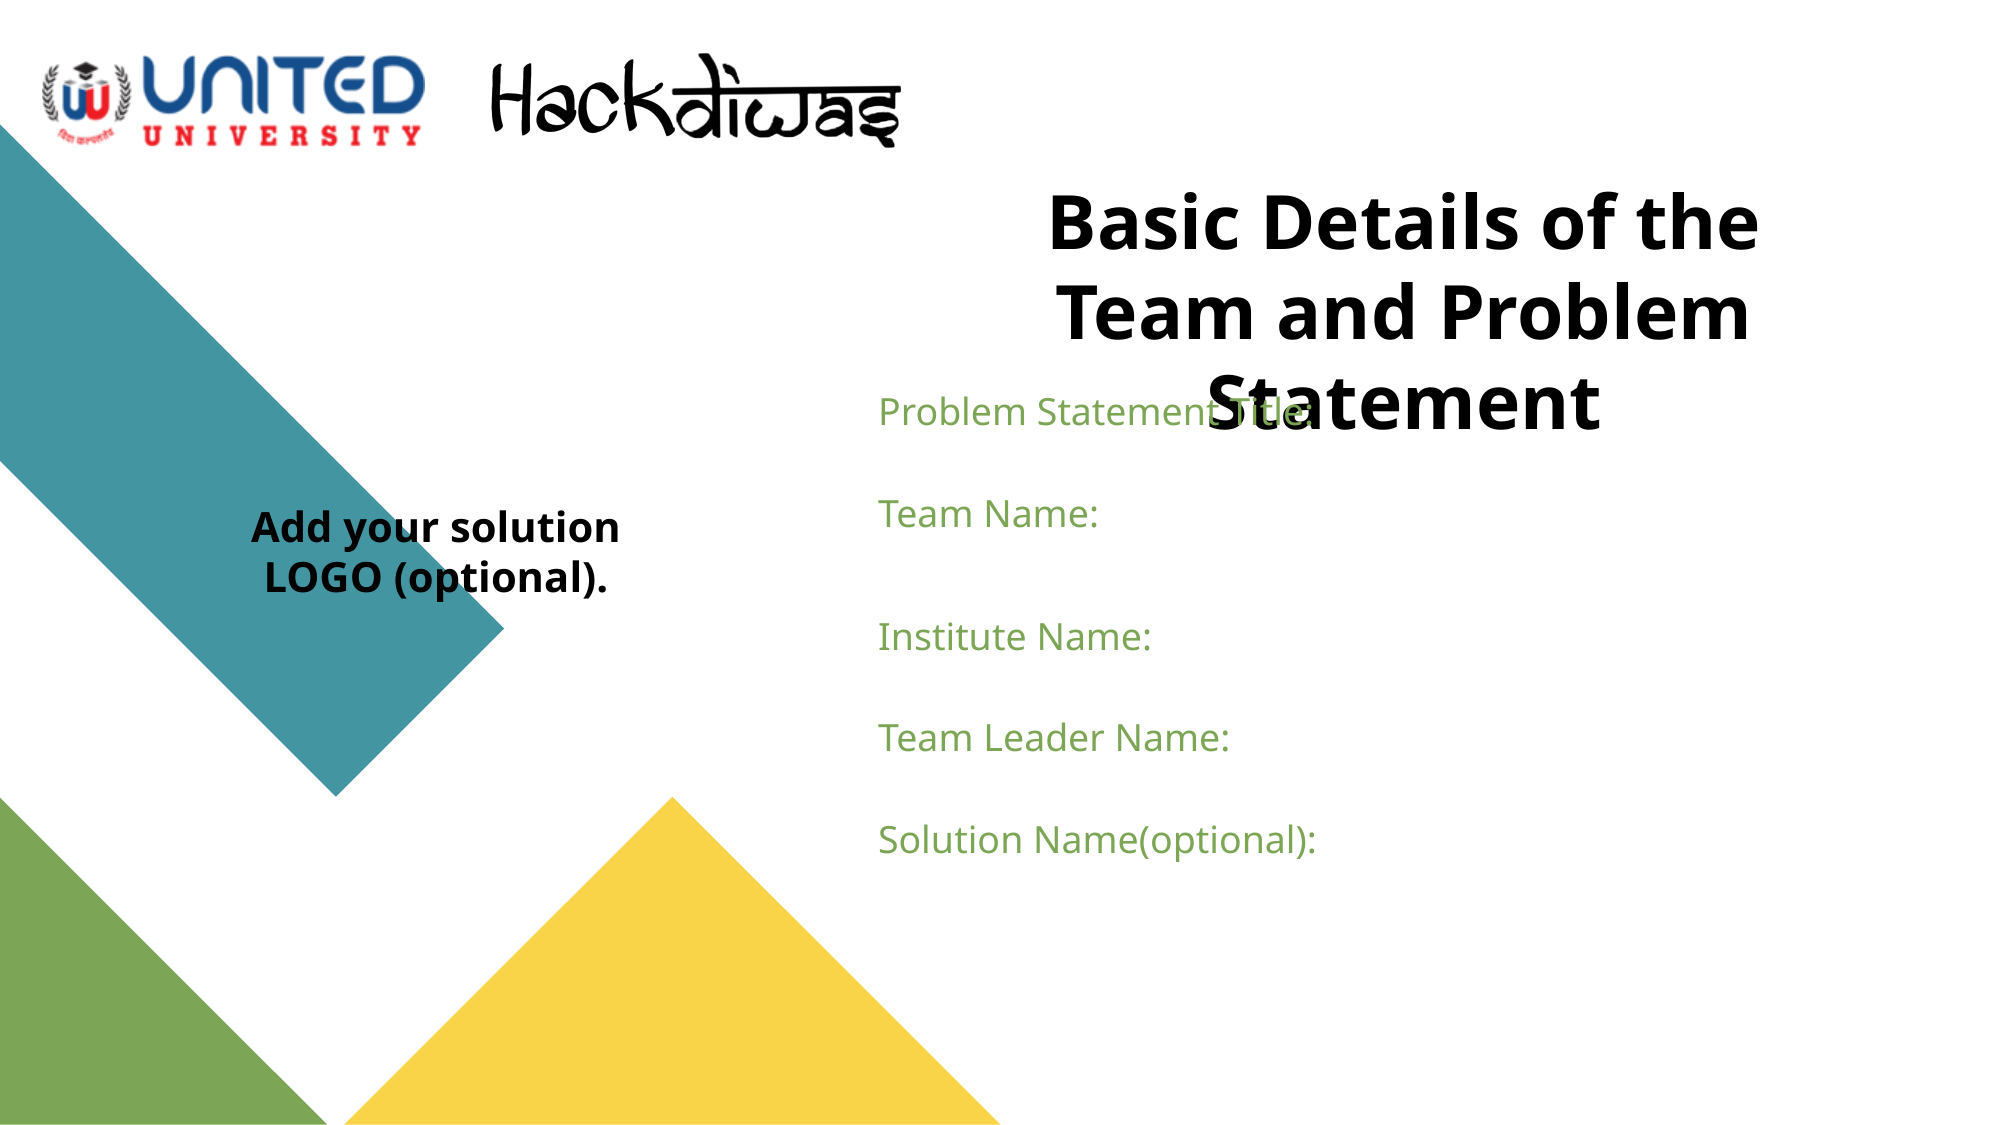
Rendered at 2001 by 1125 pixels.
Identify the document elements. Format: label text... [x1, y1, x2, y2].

text_box Add your solution LOGO (optional). [208, 501, 664, 624]
title Basic Details of the Team and Problem Statement [954, 174, 1855, 352]
picture [42, 49, 425, 153]
picture [487, 49, 906, 153]
list Problem Statement Title: Team Name: Institute Name: Team Leader Name: Solution Name(optional): [878, 352, 1870, 1069]
